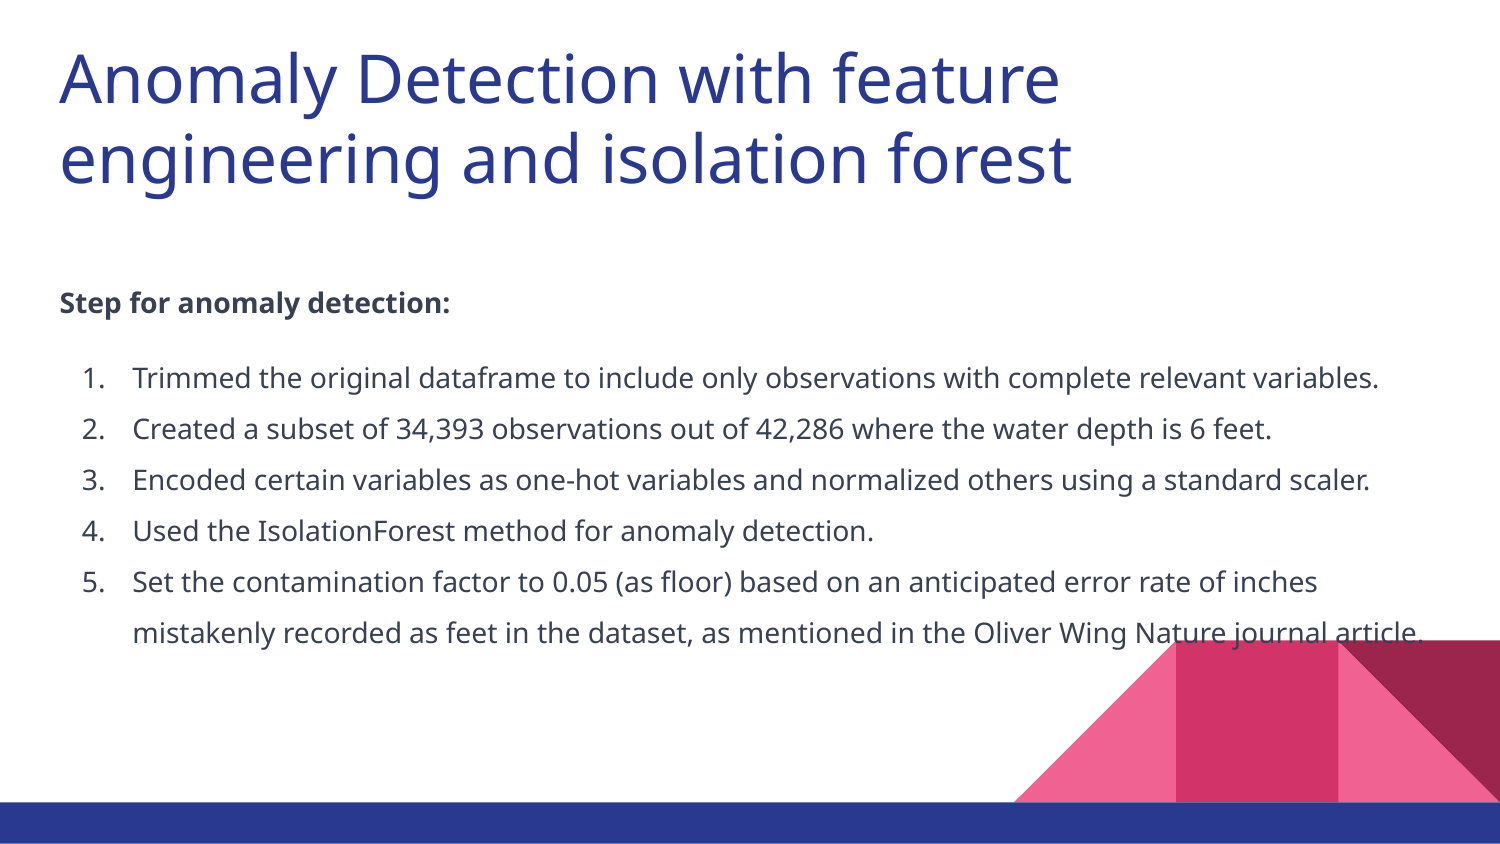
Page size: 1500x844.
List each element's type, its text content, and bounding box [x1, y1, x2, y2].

title Anomaly Detection with feature engineering and isolation forest [44, 20, 1443, 115]
list Step for anomaly detection: Trimmed the original dataframe to include only observations with complete relevant variables. Created a subset of 34,393 observations out of 42,286 where the water depth is 6 feet. Encoded certain variables as one-hot variables and normalized others using a standard scaler. Used the IsolationForest method for anomaly detection. Set the contamination factor to 0.05 (as floor) based on an anticipated error rate of inches mistakenly recorded as feet in the dataset, as mentioned in the Oliver Wing Nature journal article. [44, 252, 1443, 706]
